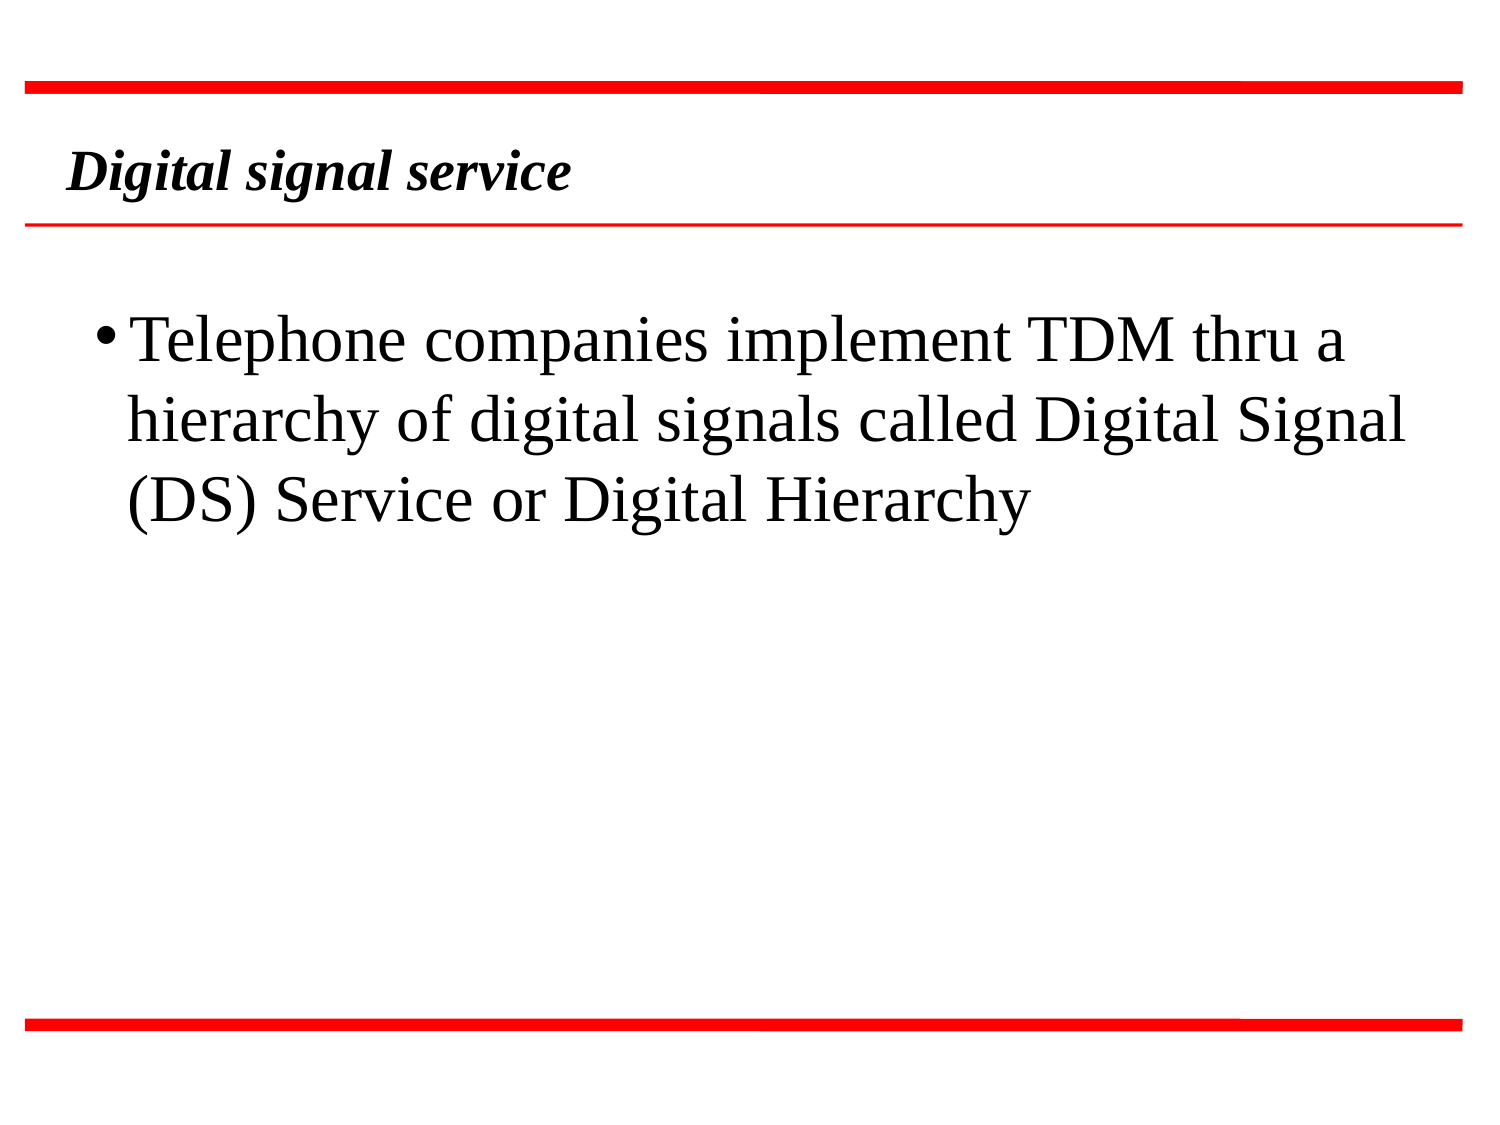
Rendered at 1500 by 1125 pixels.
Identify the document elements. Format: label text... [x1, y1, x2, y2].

text_box Telephone companies implement TDM thru a hierarchy of digital signals called Digital Signal (DS) Service or Digital Hierarchy [79, 287, 1425, 543]
text_box Digital signal service [52, 125, 588, 210]
